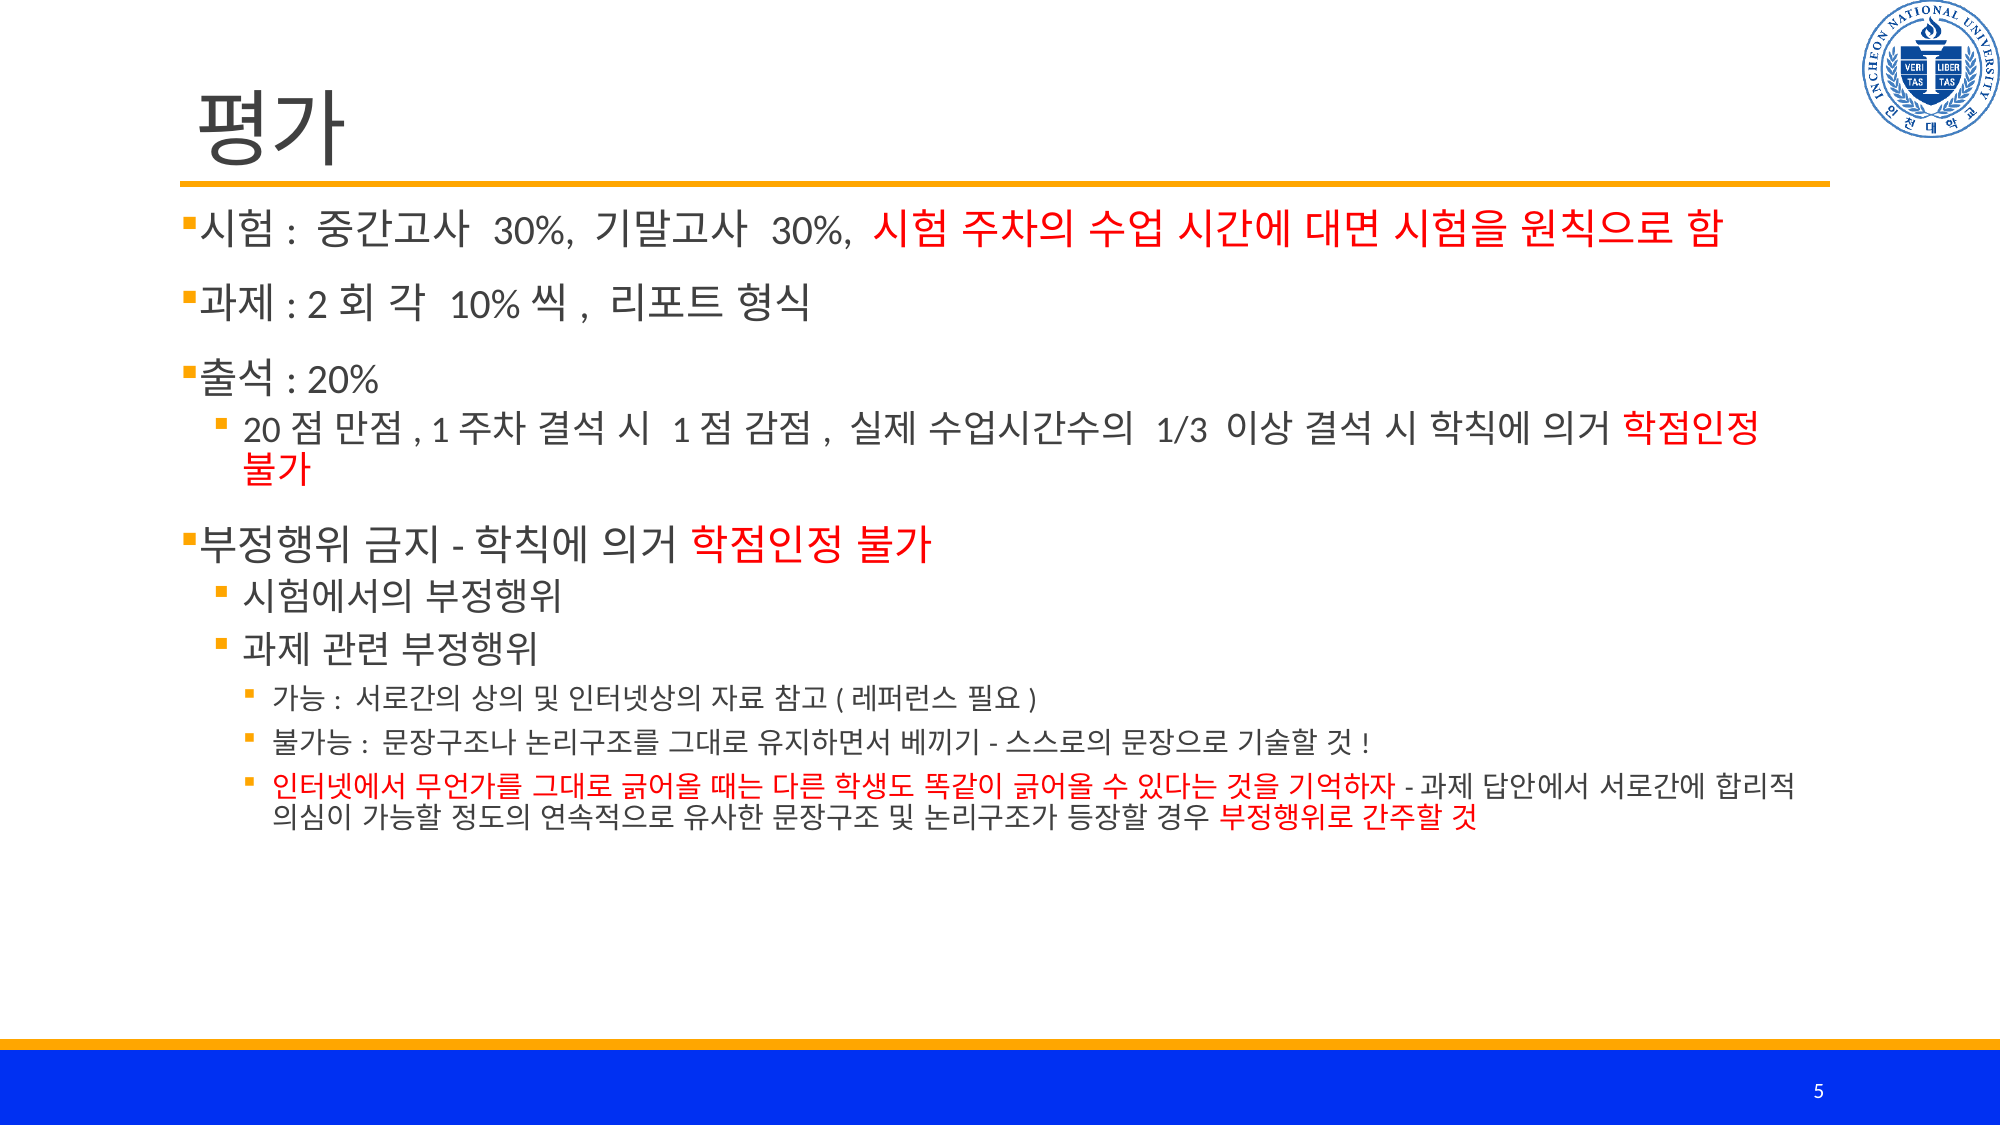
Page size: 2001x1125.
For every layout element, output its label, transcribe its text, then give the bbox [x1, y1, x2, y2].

list 시험: 중간고사 30%, 기말고사 30%, 시험 주차의 수업 시간에 대면 시험을 원칙으로 함 과제: 2회 각 10%씩, 리포트 형식 출석: 20% 20점 만점, 1주차 결석 시 1점 감점, 실제 수업시간수의 1/3 이상 결석 시 학칙에 의거 학점인정 불가 부정행위 금지-학칙에 의거 학점인정 불가 시험에서의 부정행위 과제 관련 부정행위 가능: 서로간의 상의 및 인터넷상의 자료 참고(레퍼런스 필요) 불가능: 문장구조나 논리구조를 그대로 유지하면서 베끼기-스스로의 문장으로 기술할 것! 인터넷에서 무언가를 그대로 긁어올 때는 다른 학생도 똑같이 긁어올 수 있다는 것을 기억하자-과제 답안에서 서로간에 합리적 의심이 가능할 정도의 연속적으로 유사한 문장구조 및 논리구조가 등장할 경우 부정행위로 간주할 것 [180, 201, 1830, 963]
title 평가 [180, 47, 1830, 184]
picture [1862, 0, 2000, 138]
slide_number 5 [1624, 1059, 1840, 1120]
